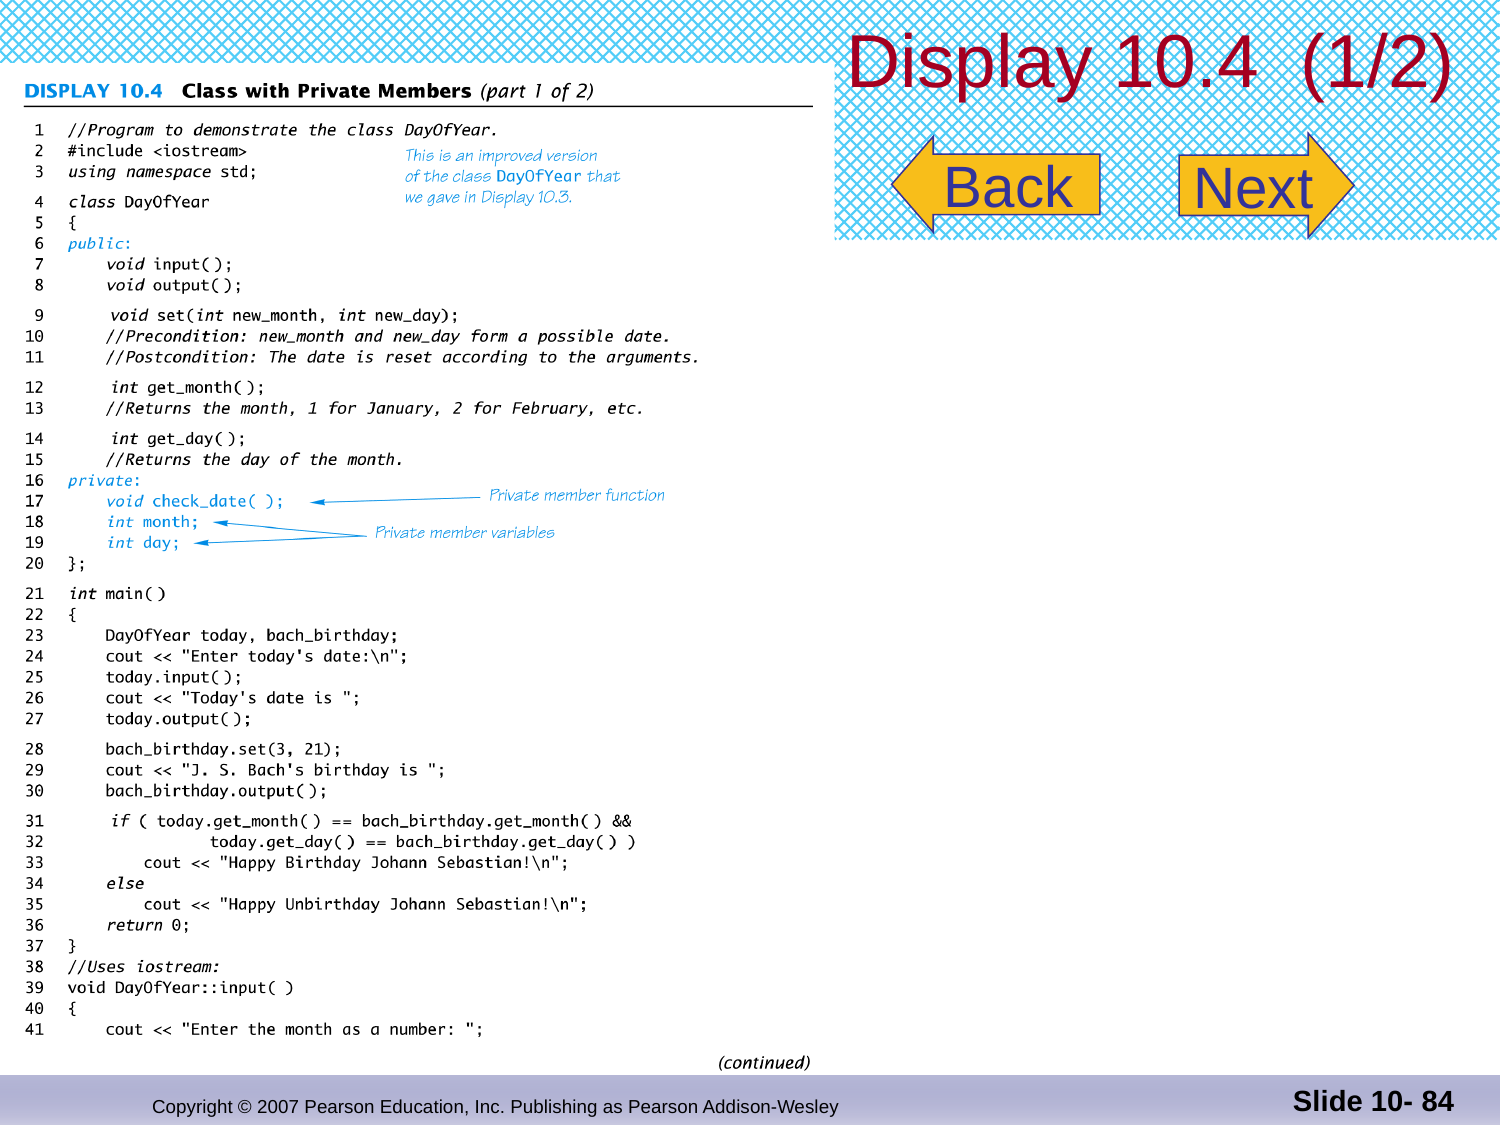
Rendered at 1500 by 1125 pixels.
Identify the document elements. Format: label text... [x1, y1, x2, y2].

text_box Back [906, 201, 1100, 233]
picture [17, 77, 813, 1074]
text_box [0, 63, 835, 313]
text_box Next [1179, 201, 1341, 238]
slide_number Slide 10- 84 [1156, 1049, 1470, 1125]
title Display 10.4 (1/2) [831, 37, 1476, 201]
